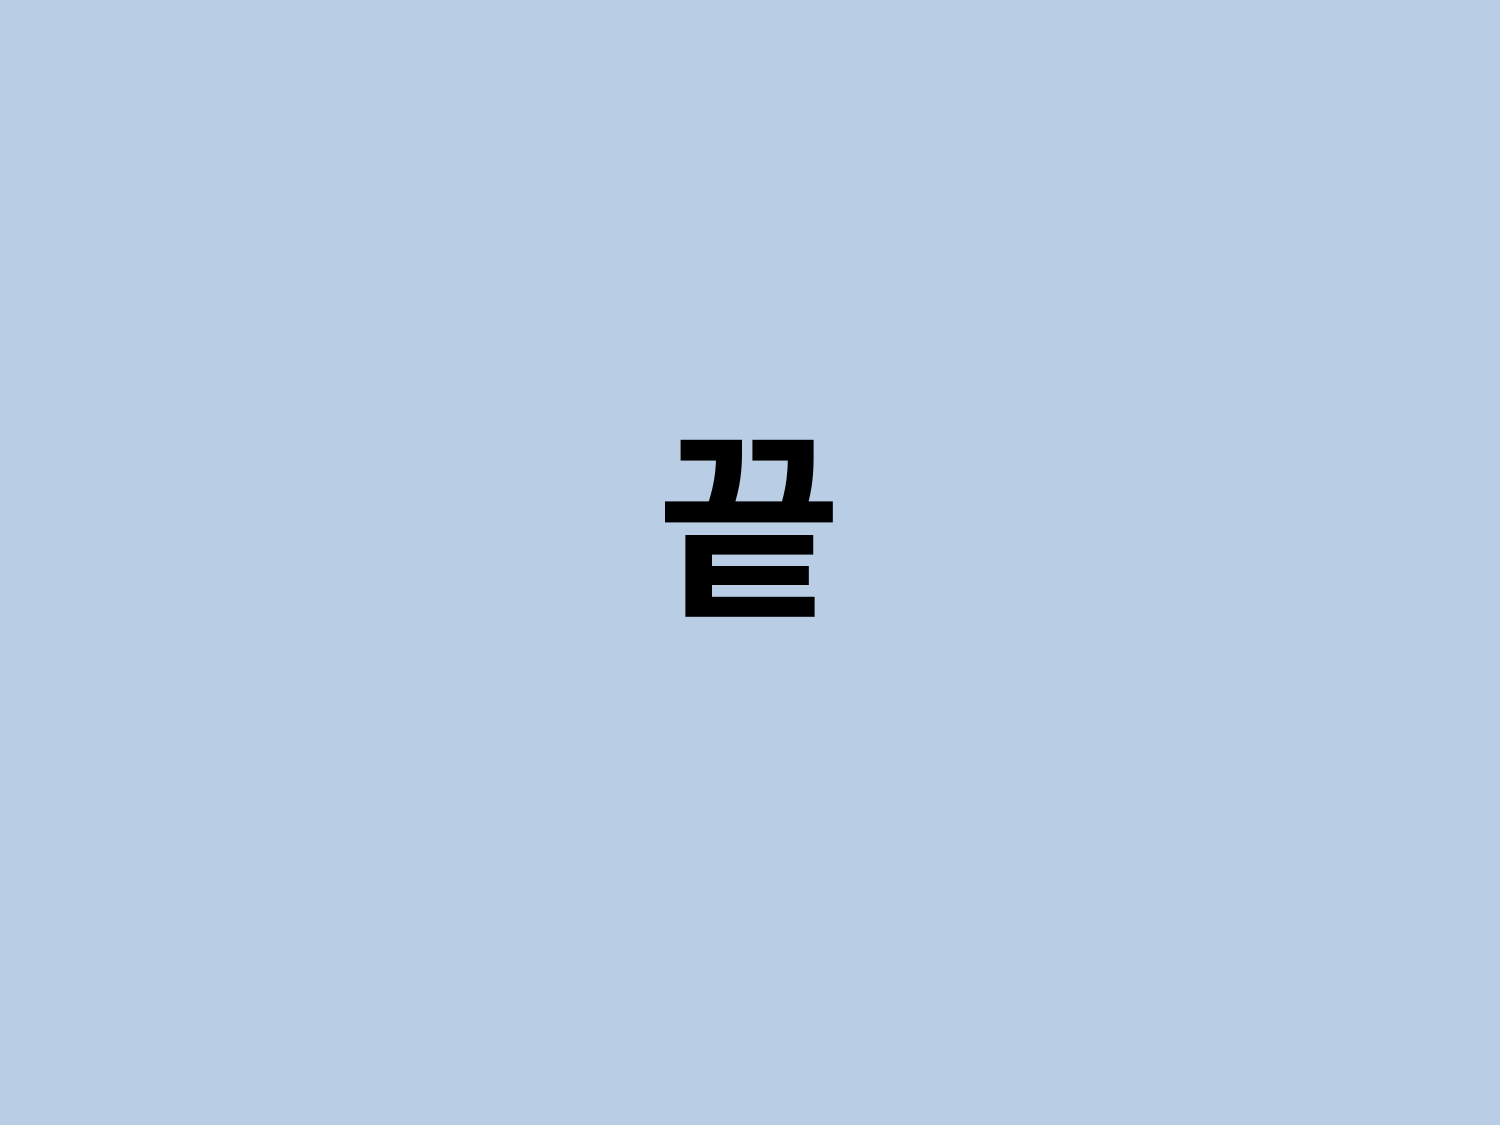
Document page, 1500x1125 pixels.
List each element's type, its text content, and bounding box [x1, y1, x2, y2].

title 끝 [112, 125, 1388, 917]
